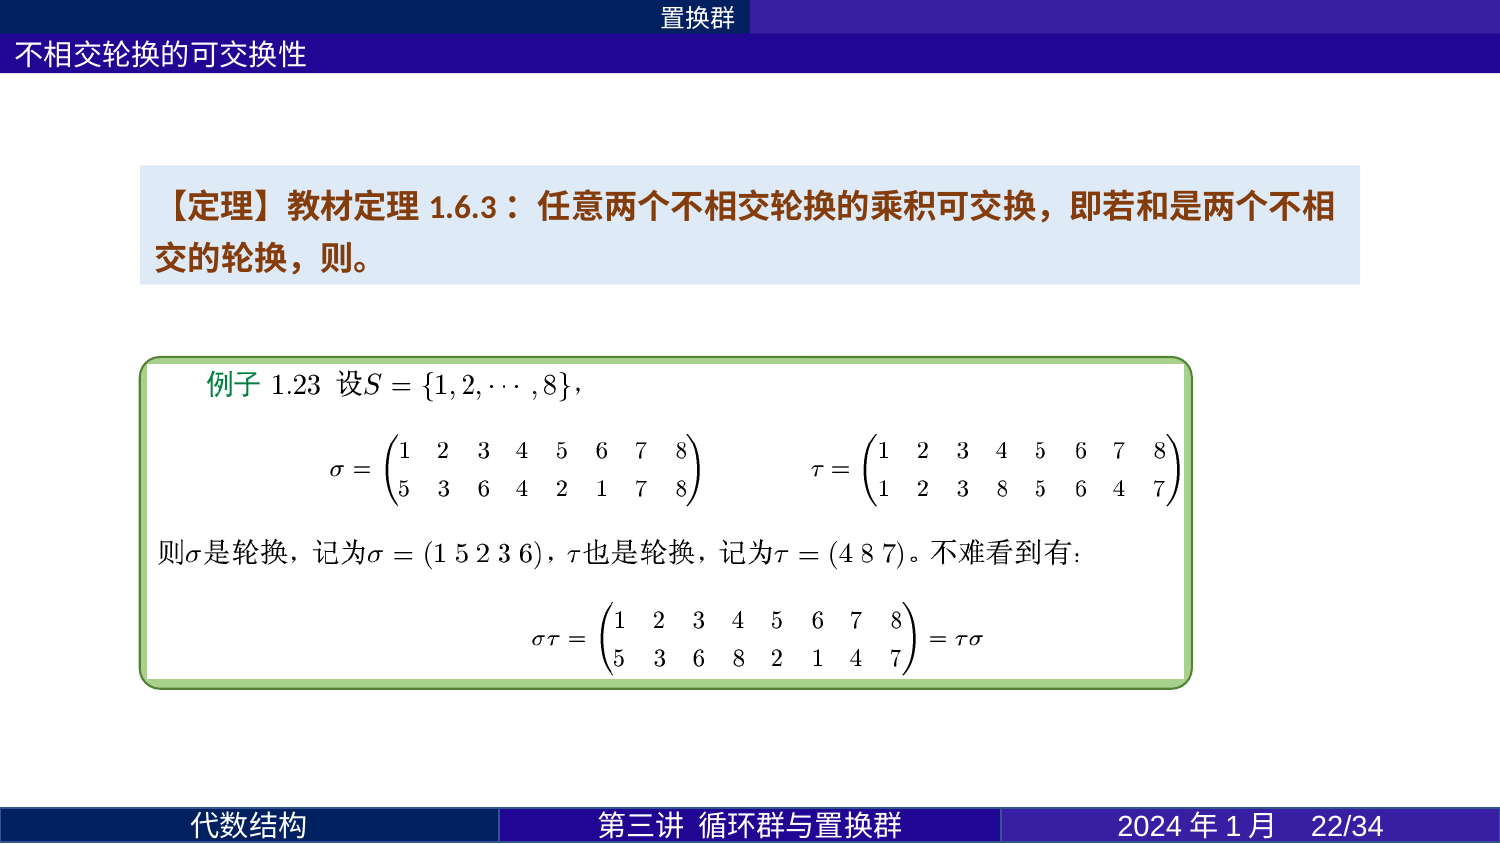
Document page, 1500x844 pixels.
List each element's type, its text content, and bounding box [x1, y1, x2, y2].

text_box 不相交轮换的可交换性 [0, 33, 1500, 74]
text_box 第三讲 循环群与置换群 [498, 807, 1000, 843]
text_box 2024年1月 22/34 [1000, 807, 1500, 843]
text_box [139, 356, 1192, 689]
text_box 代数结构 [0, 807, 498, 843]
text_box [749, 0, 1500, 33]
text_box 置换群 [0, 0, 749, 33]
